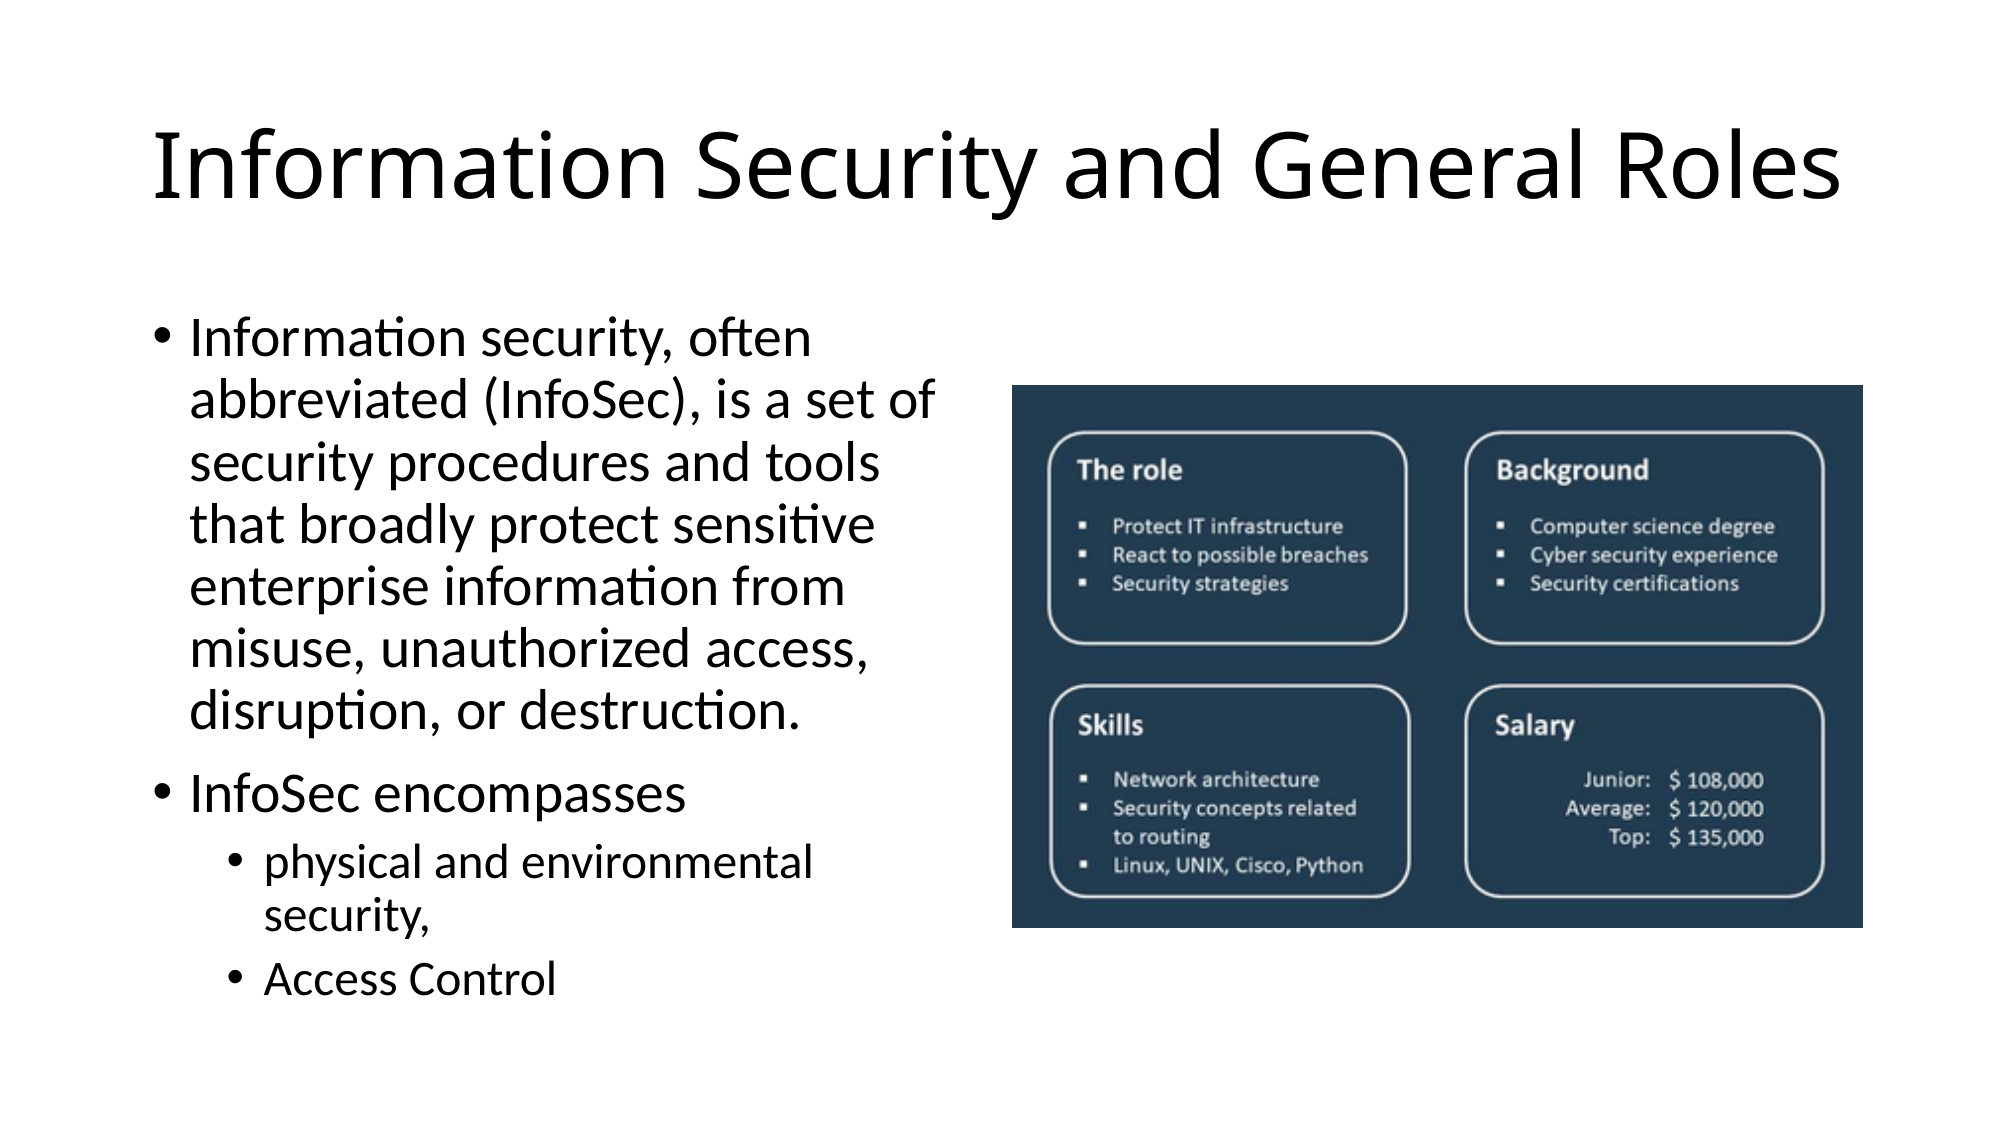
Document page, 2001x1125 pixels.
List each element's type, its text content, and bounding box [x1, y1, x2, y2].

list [1012, 385, 1863, 928]
title Information Security and General Roles [137, 59, 1863, 278]
list Information security, often abbreviated (InfoSec), is a set of security procedures and tools that broadly protect sensitive enterprise information from misuse, unauthorized access, disruption, or destruction. InfoSec encompasses physical and environmental security, Access Control [137, 299, 988, 1014]
